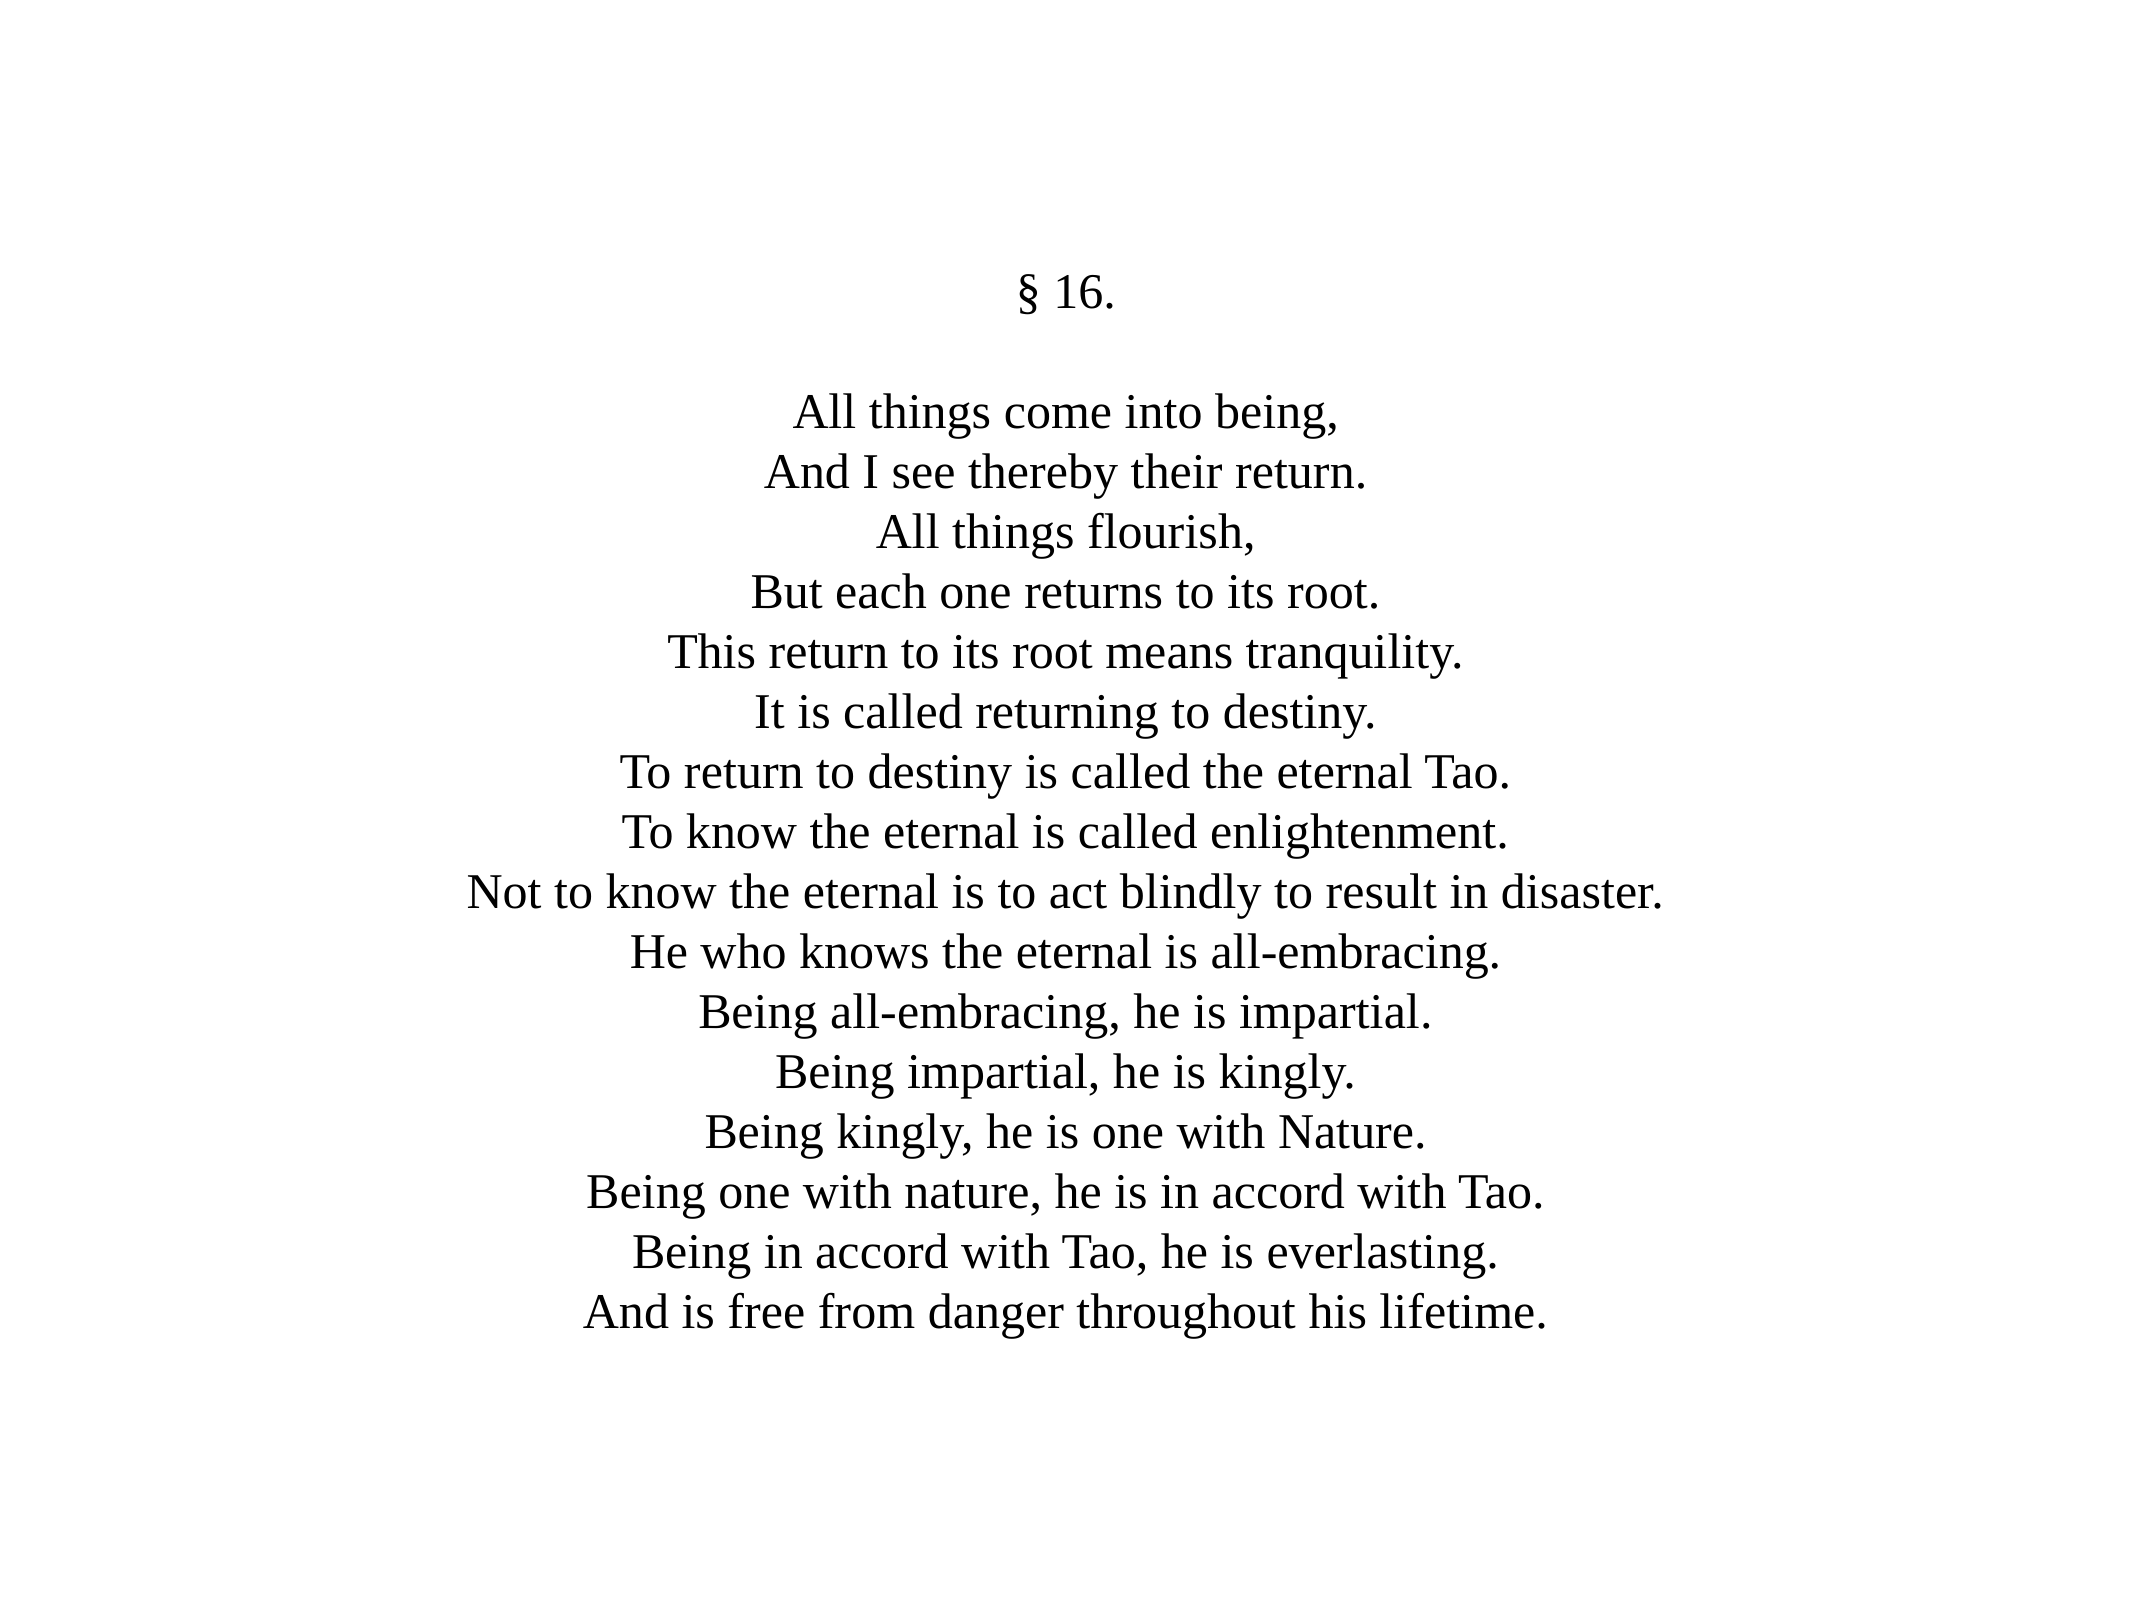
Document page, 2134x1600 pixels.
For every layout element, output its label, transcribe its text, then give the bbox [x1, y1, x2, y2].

text_box § 16. All things come into being, And I see thereby their return. All things flourish, But each one returns to its root. This return to its root means tranquility. It is called returning to destiny. To return to destiny is called the eternal Tao. To know the eternal is called enlightenment. Not to know the eternal is to act blindly to result in disaster. He who knows the eternal is all-embracing. Being all-embracing, he is impartial. Being impartial, he is kingly. Being kingly, he is one with Nature. Being one with nature, he is in accord with Tao. Being in accord with Tao, he is everlasting. And is free from danger throughout his lifetime. [0, 250, 2132, 1348]
